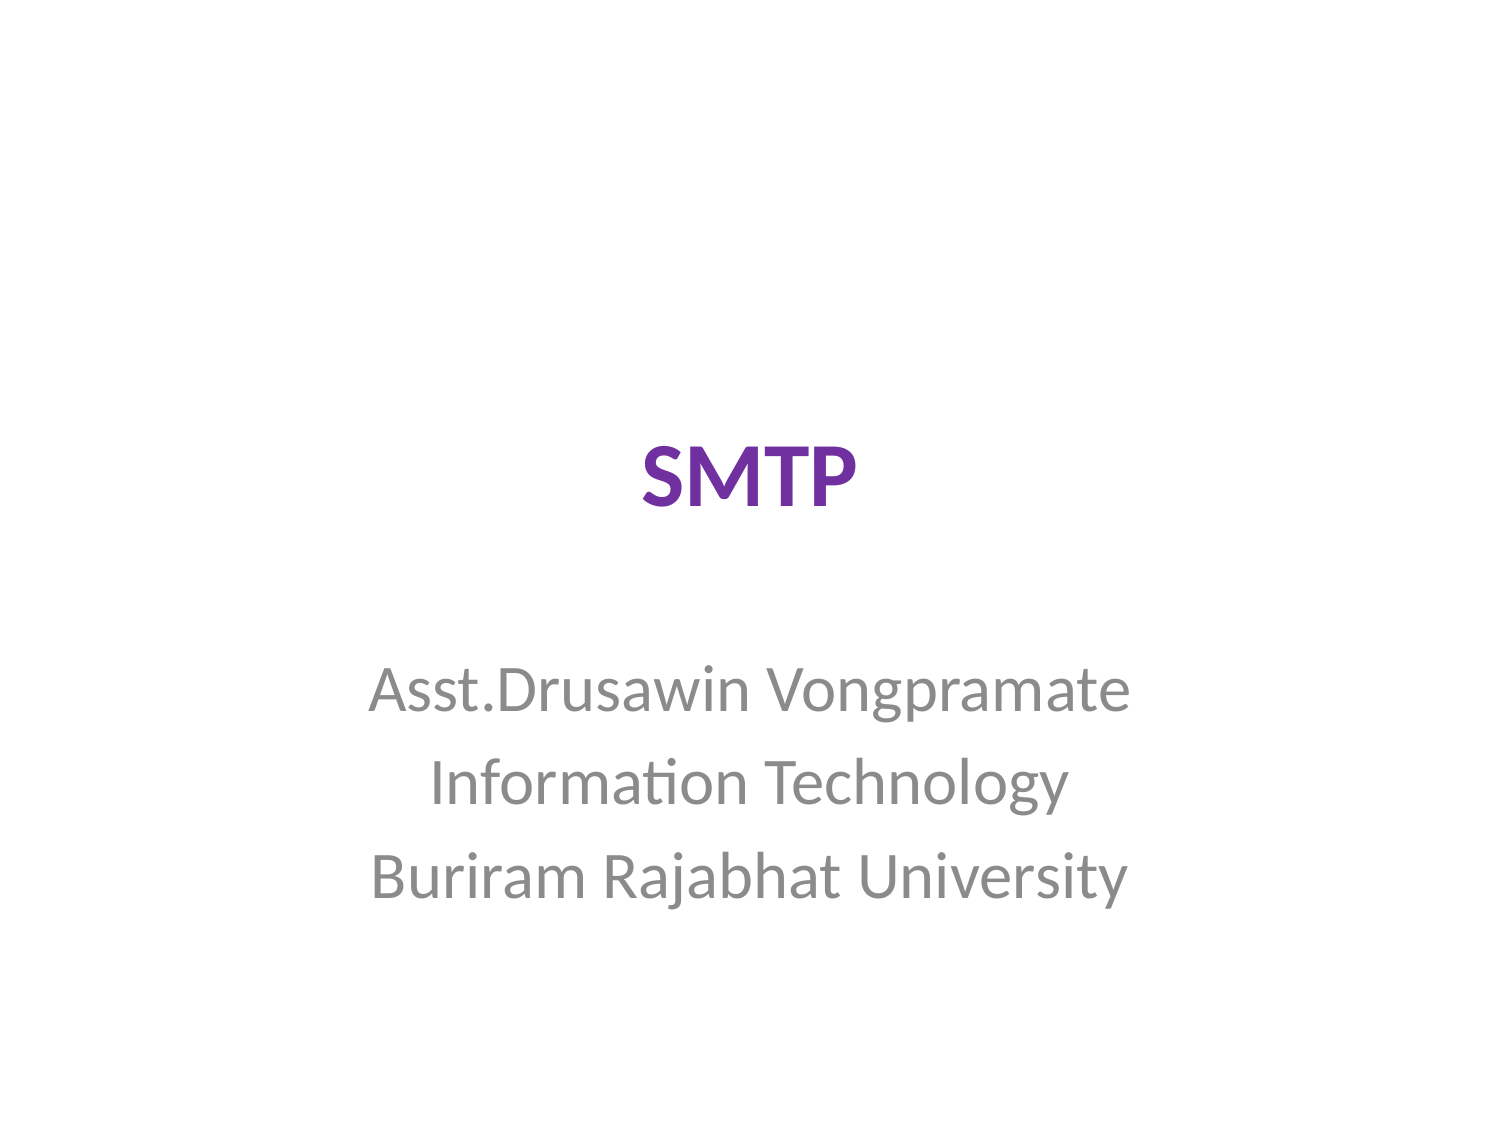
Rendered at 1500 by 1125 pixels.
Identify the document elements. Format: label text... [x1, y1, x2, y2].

title SMTP [112, 349, 1388, 591]
subtitle Asst.Drusawin Vongpramate Information Technology Buriram Rajabhat University [225, 637, 1275, 925]
